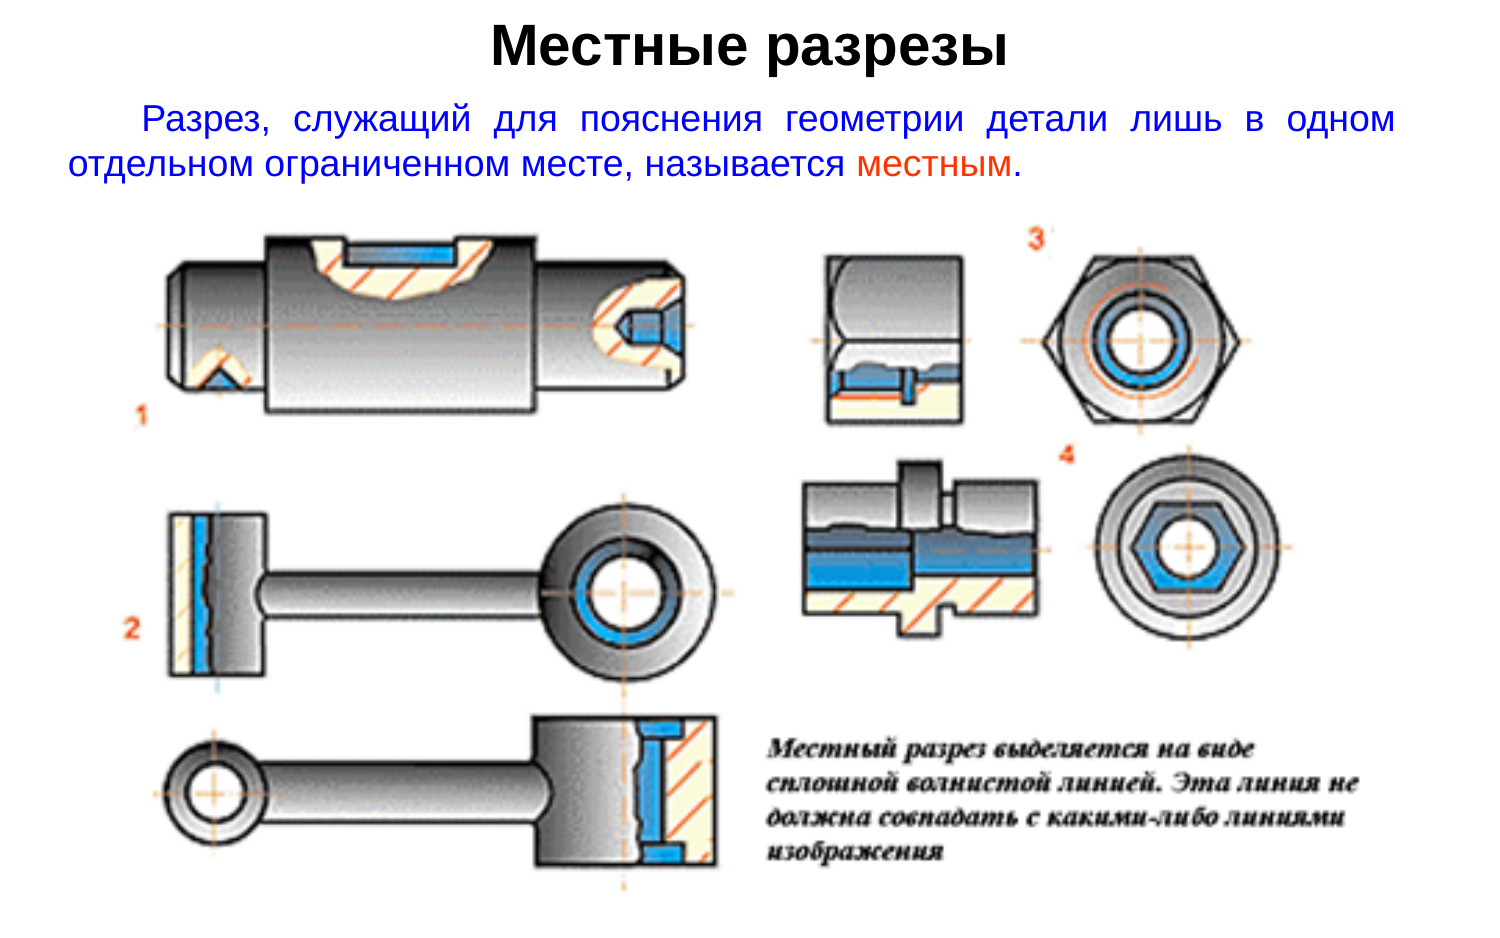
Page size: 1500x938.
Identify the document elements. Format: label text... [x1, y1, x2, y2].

text_box Разрез, служащий для пояснения геометрии детали лишь в одном отдельном ограниченном месте, называется местным. [53, 106, 1412, 191]
picture [117, 220, 1383, 900]
text_box Местные разрезы [0, 0, 1500, 106]
